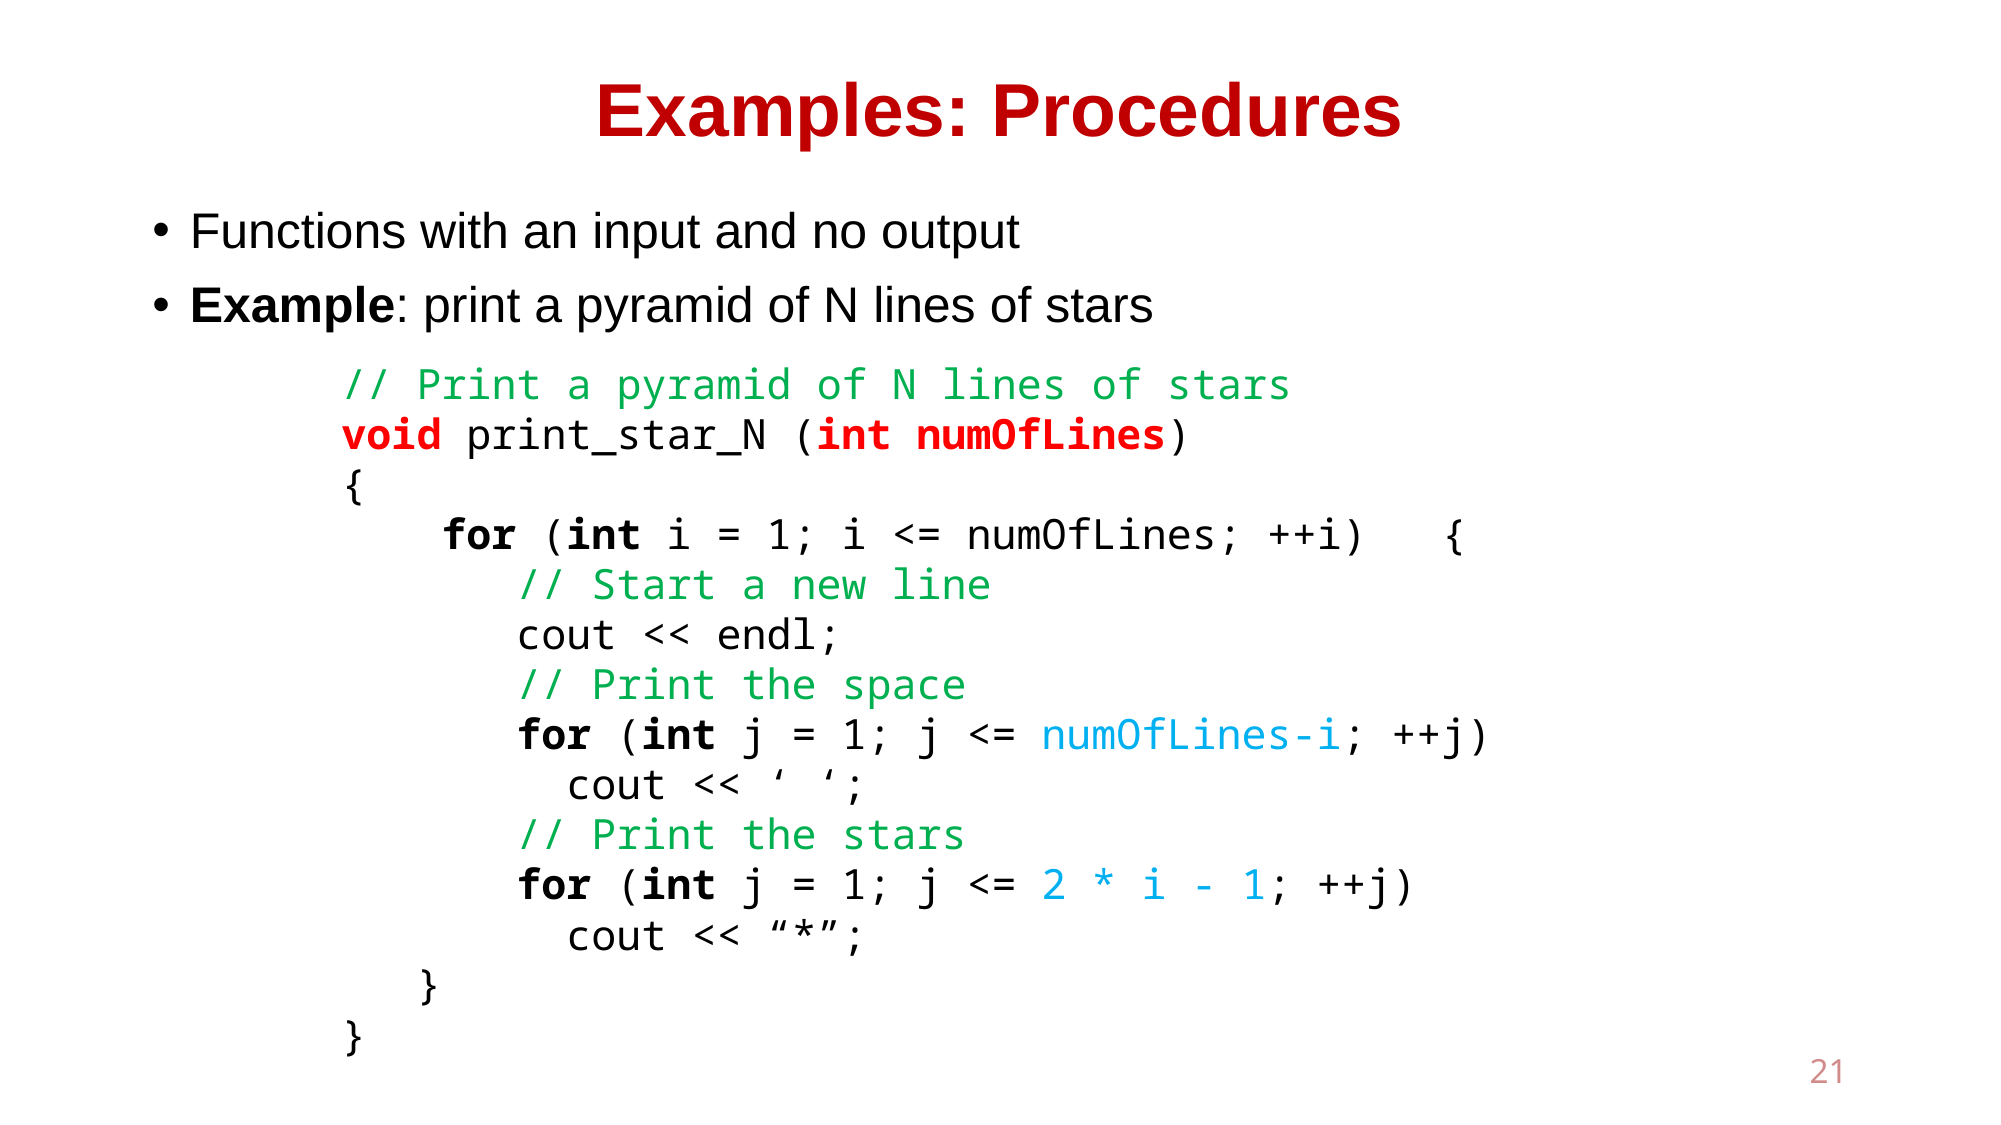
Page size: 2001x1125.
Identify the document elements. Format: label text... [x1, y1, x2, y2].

text_box // Print a pyramid of N lines of stars void print_star_N (int numOfLines) { for (int i = 1; i <= numOfLines; ++i) { // Start a new line cout << endl; // Print the space for (int j = 1; j <= numOfLines-i; ++j) cout << ‘ ‘; // Print the stars for (int j = 1; j <= 2 * i - 1; ++j) cout << “*”; } } [326, 350, 1740, 1066]
title Examples: Procedures [137, 59, 1863, 166]
list Functions with an input and no output Example: print a pyramid of N lines of stars [137, 197, 1863, 1025]
slide_number 21 [1412, 1042, 1863, 1103]
